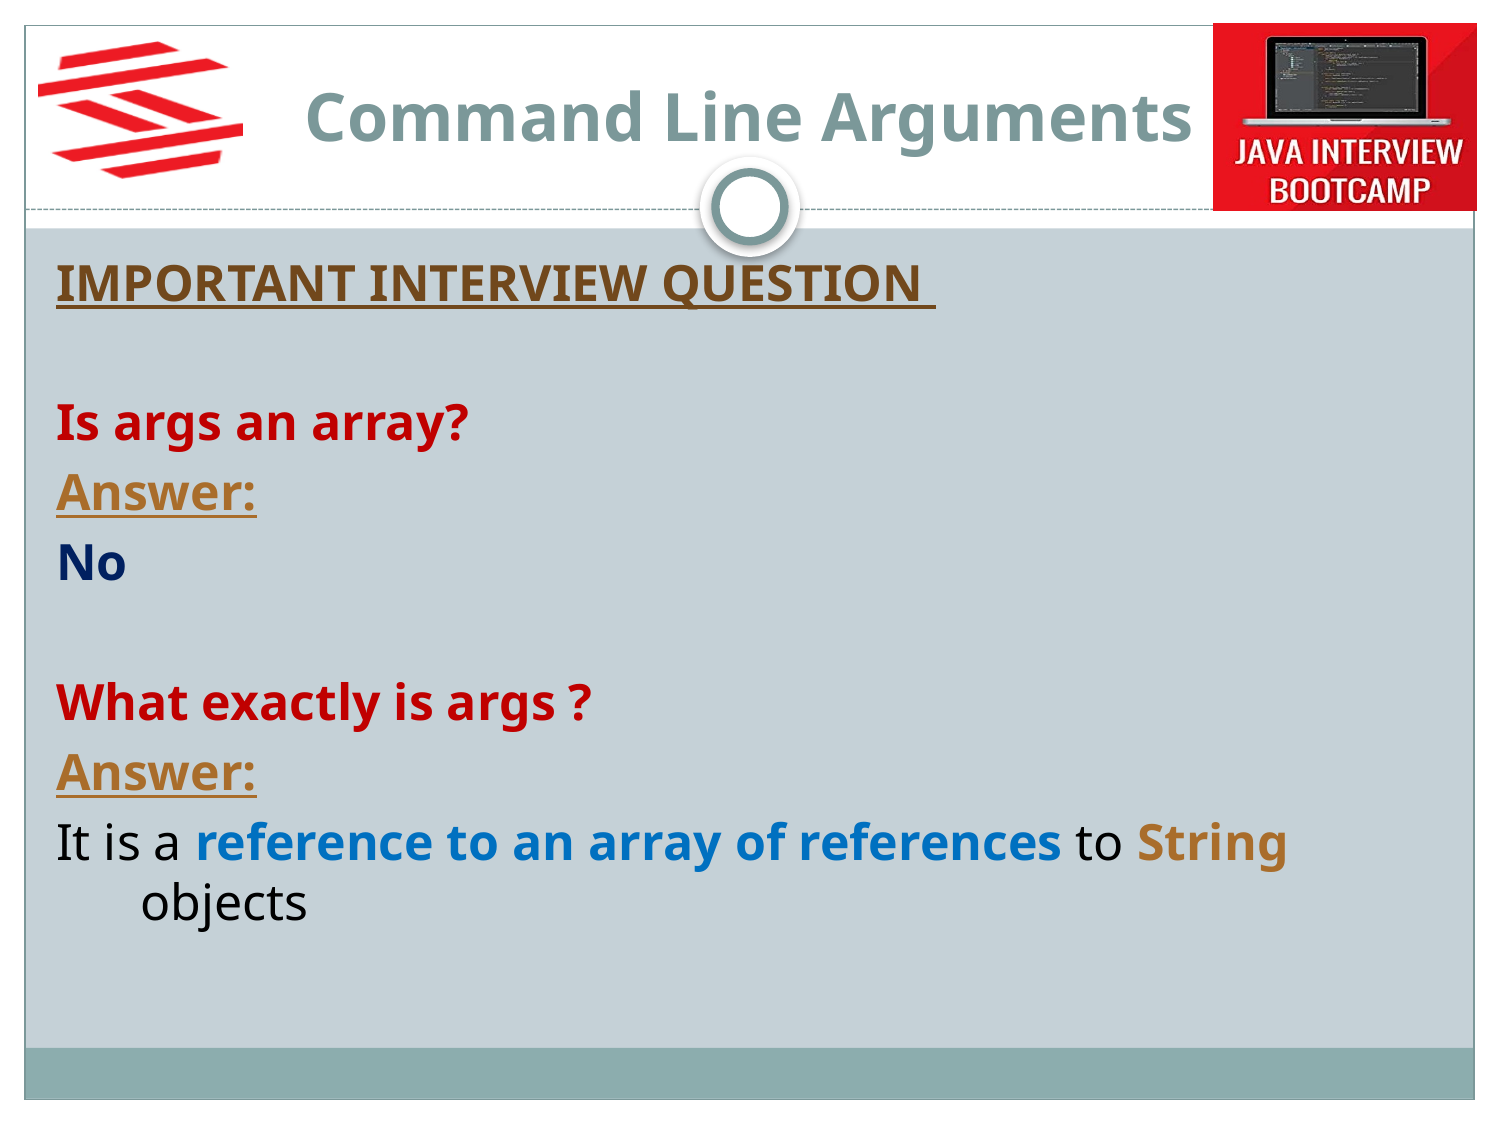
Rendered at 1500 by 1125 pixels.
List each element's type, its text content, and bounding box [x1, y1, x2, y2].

picture [37, 40, 243, 185]
list IMPORTANT INTERVIEW QUESTION Is args an array? Answer: No What exactly is args ? Answer: It is a reference to an array of references to String objects [41, 243, 1471, 1125]
picture [1213, 23, 1477, 212]
title Command Line Arguments [237, 37, 1206, 162]
